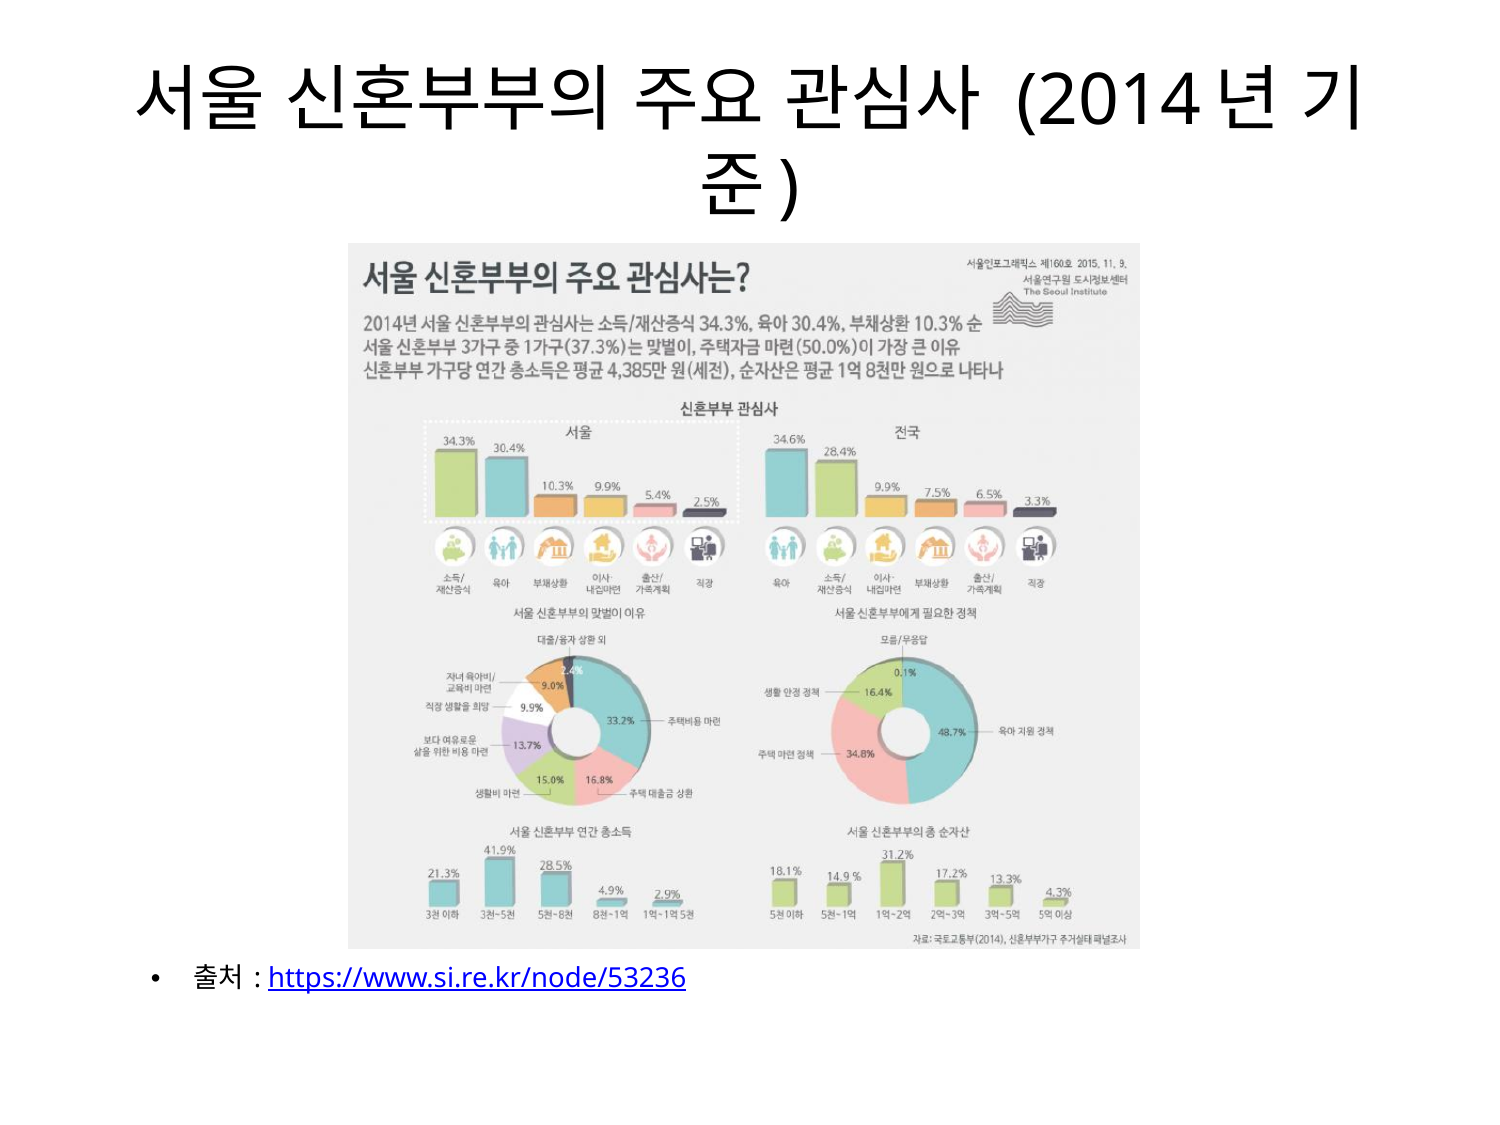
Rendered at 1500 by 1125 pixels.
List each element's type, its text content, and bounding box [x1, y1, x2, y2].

list 출처 : https://www.si.re.kr/node/53236 [135, 952, 1425, 1005]
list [348, 243, 1140, 950]
title 서울 신혼부부의 주요 관심사 (2014년 기준) [75, 45, 1425, 233]
